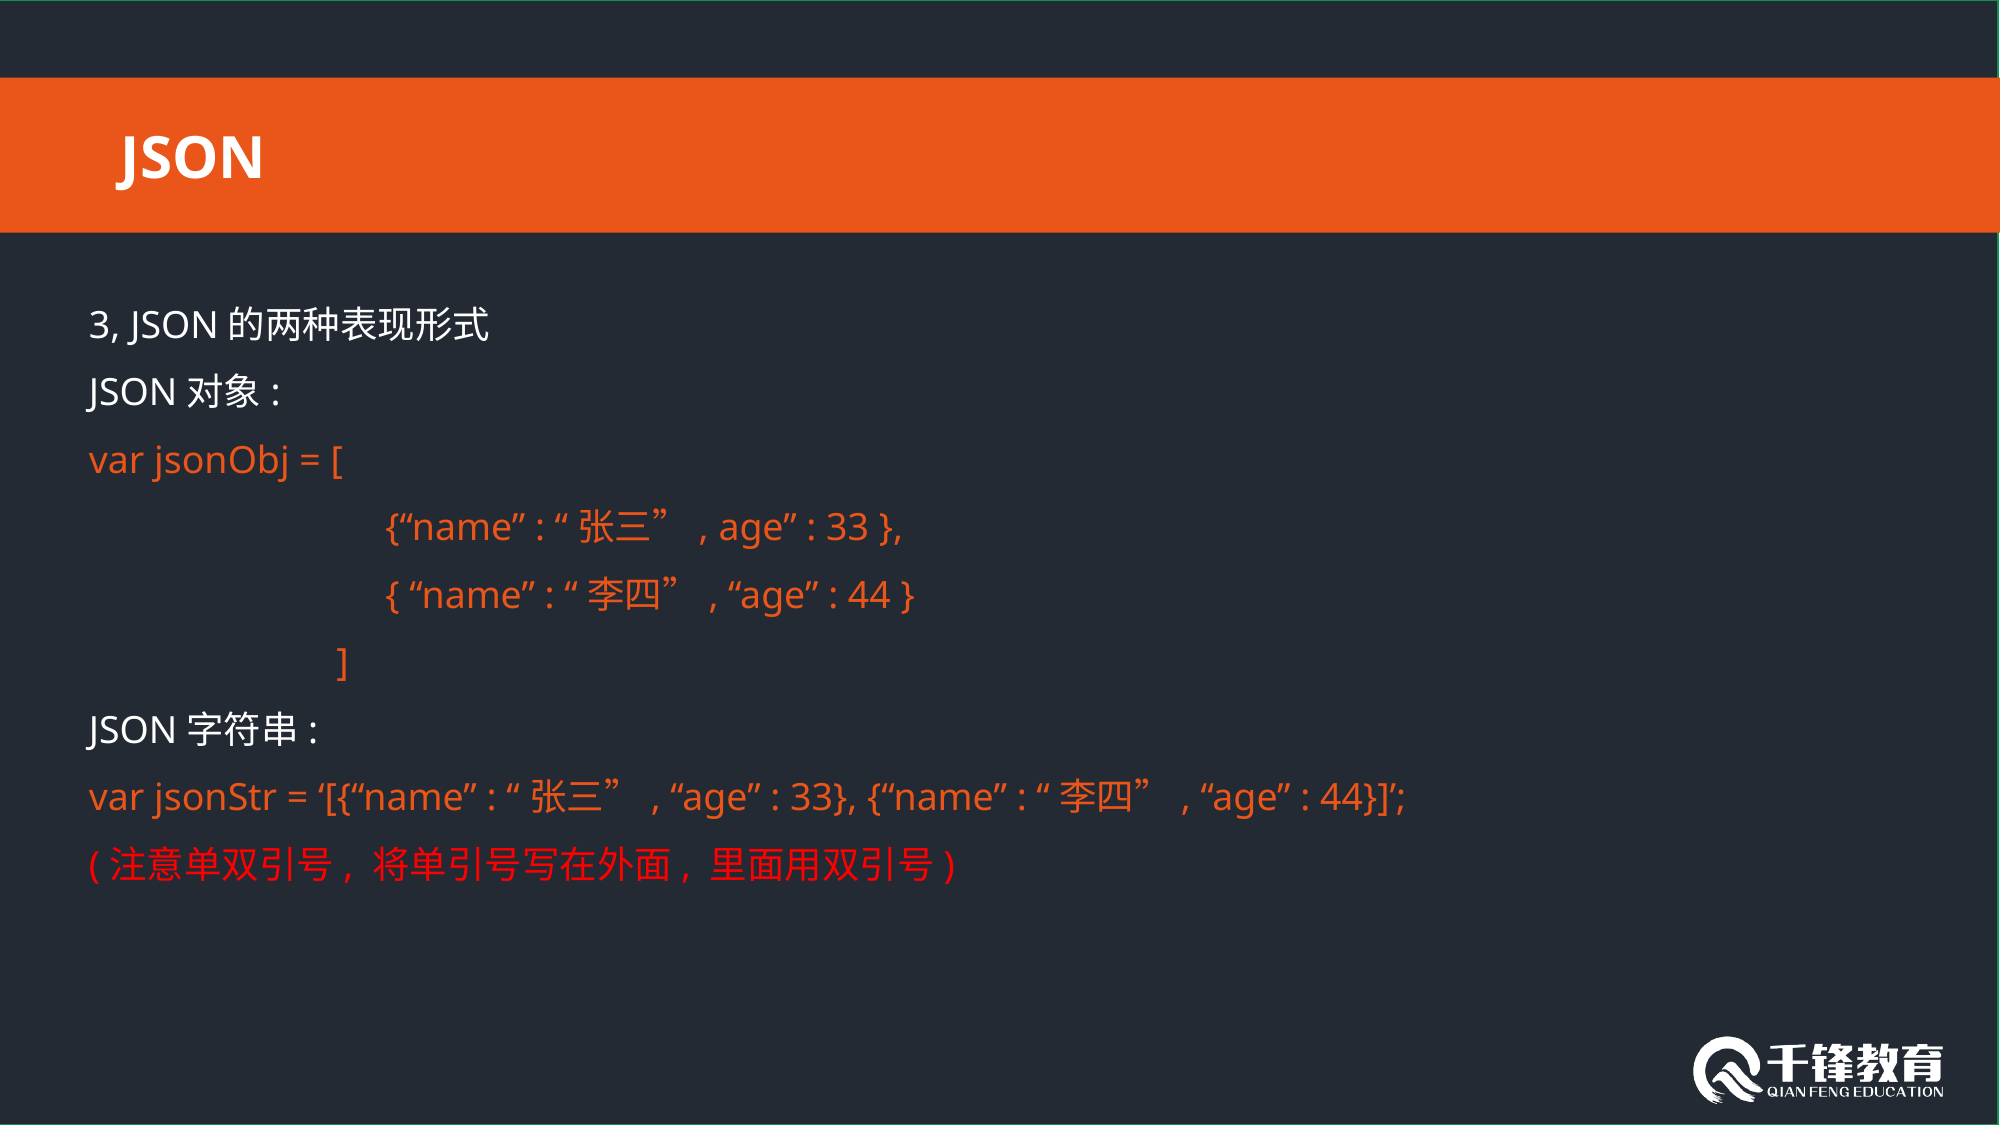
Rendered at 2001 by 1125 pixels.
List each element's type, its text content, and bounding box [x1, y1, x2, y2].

text_box JSON [106, 112, 1692, 198]
text_box [0, 0, 1999, 77]
text_box 3, JSON的两种表现形式 JSON对象: var jsonObj = [ {“name” : “张三”, age” : 33 }, { “name” : “李四”, “age” : 44 } ] JSON字符串: var jsonStr = ‘[{“name” : “张三”, “age” : 33}, {“name” : “李四”, “age” : 44}]’; (注意单双引号, 将单引号写在外面, 里面用双引号) [74, 270, 1948, 893]
text_box [0, 77, 2000, 234]
picture [1691, 1031, 1948, 1109]
text_box [0, 234, 1999, 1125]
